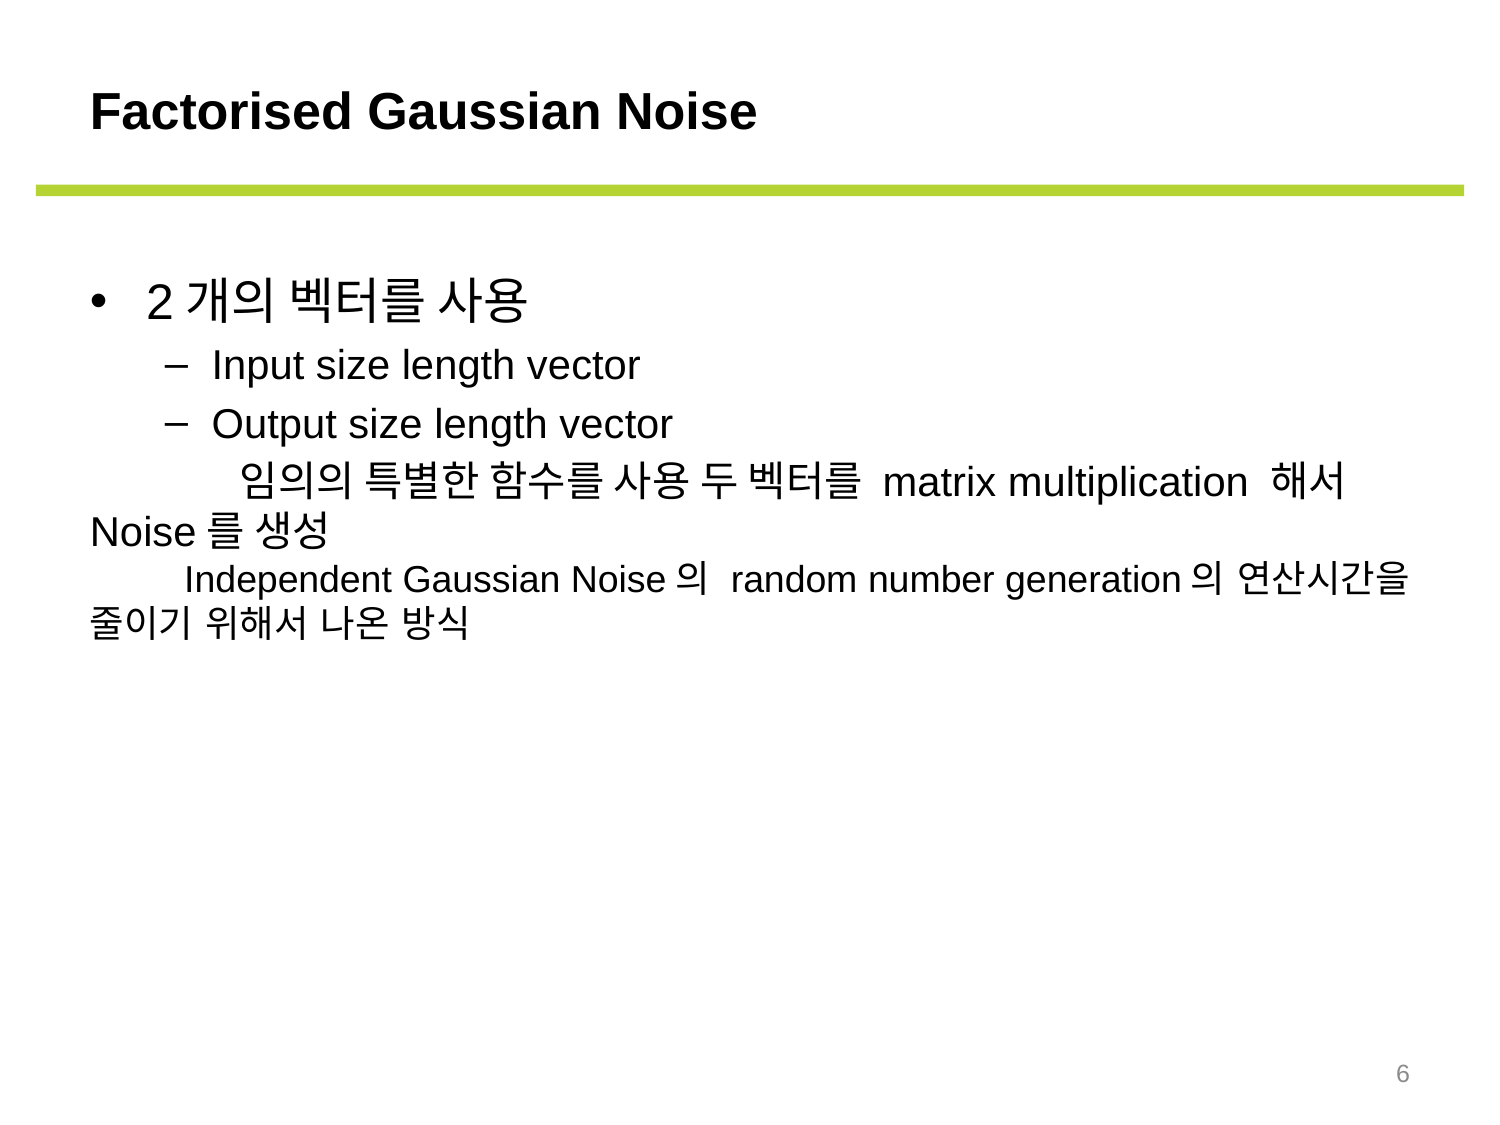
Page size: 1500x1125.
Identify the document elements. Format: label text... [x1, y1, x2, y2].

text_box Factorised Gaussian Noise [74, 45, 1425, 173]
text_box 5 [1074, 1042, 1425, 1103]
text_box 2개의 벡터를 사용 Input size length vector Output size length vector 임의의 특별한 함수를 사용 두 벡터를 matrix multiplication 해서 Noise를 생성 Independent Gaussian Noise의 random number generation의 연산시간을 줄이기 위해서 나온 방식 [74, 262, 1425, 1005]
